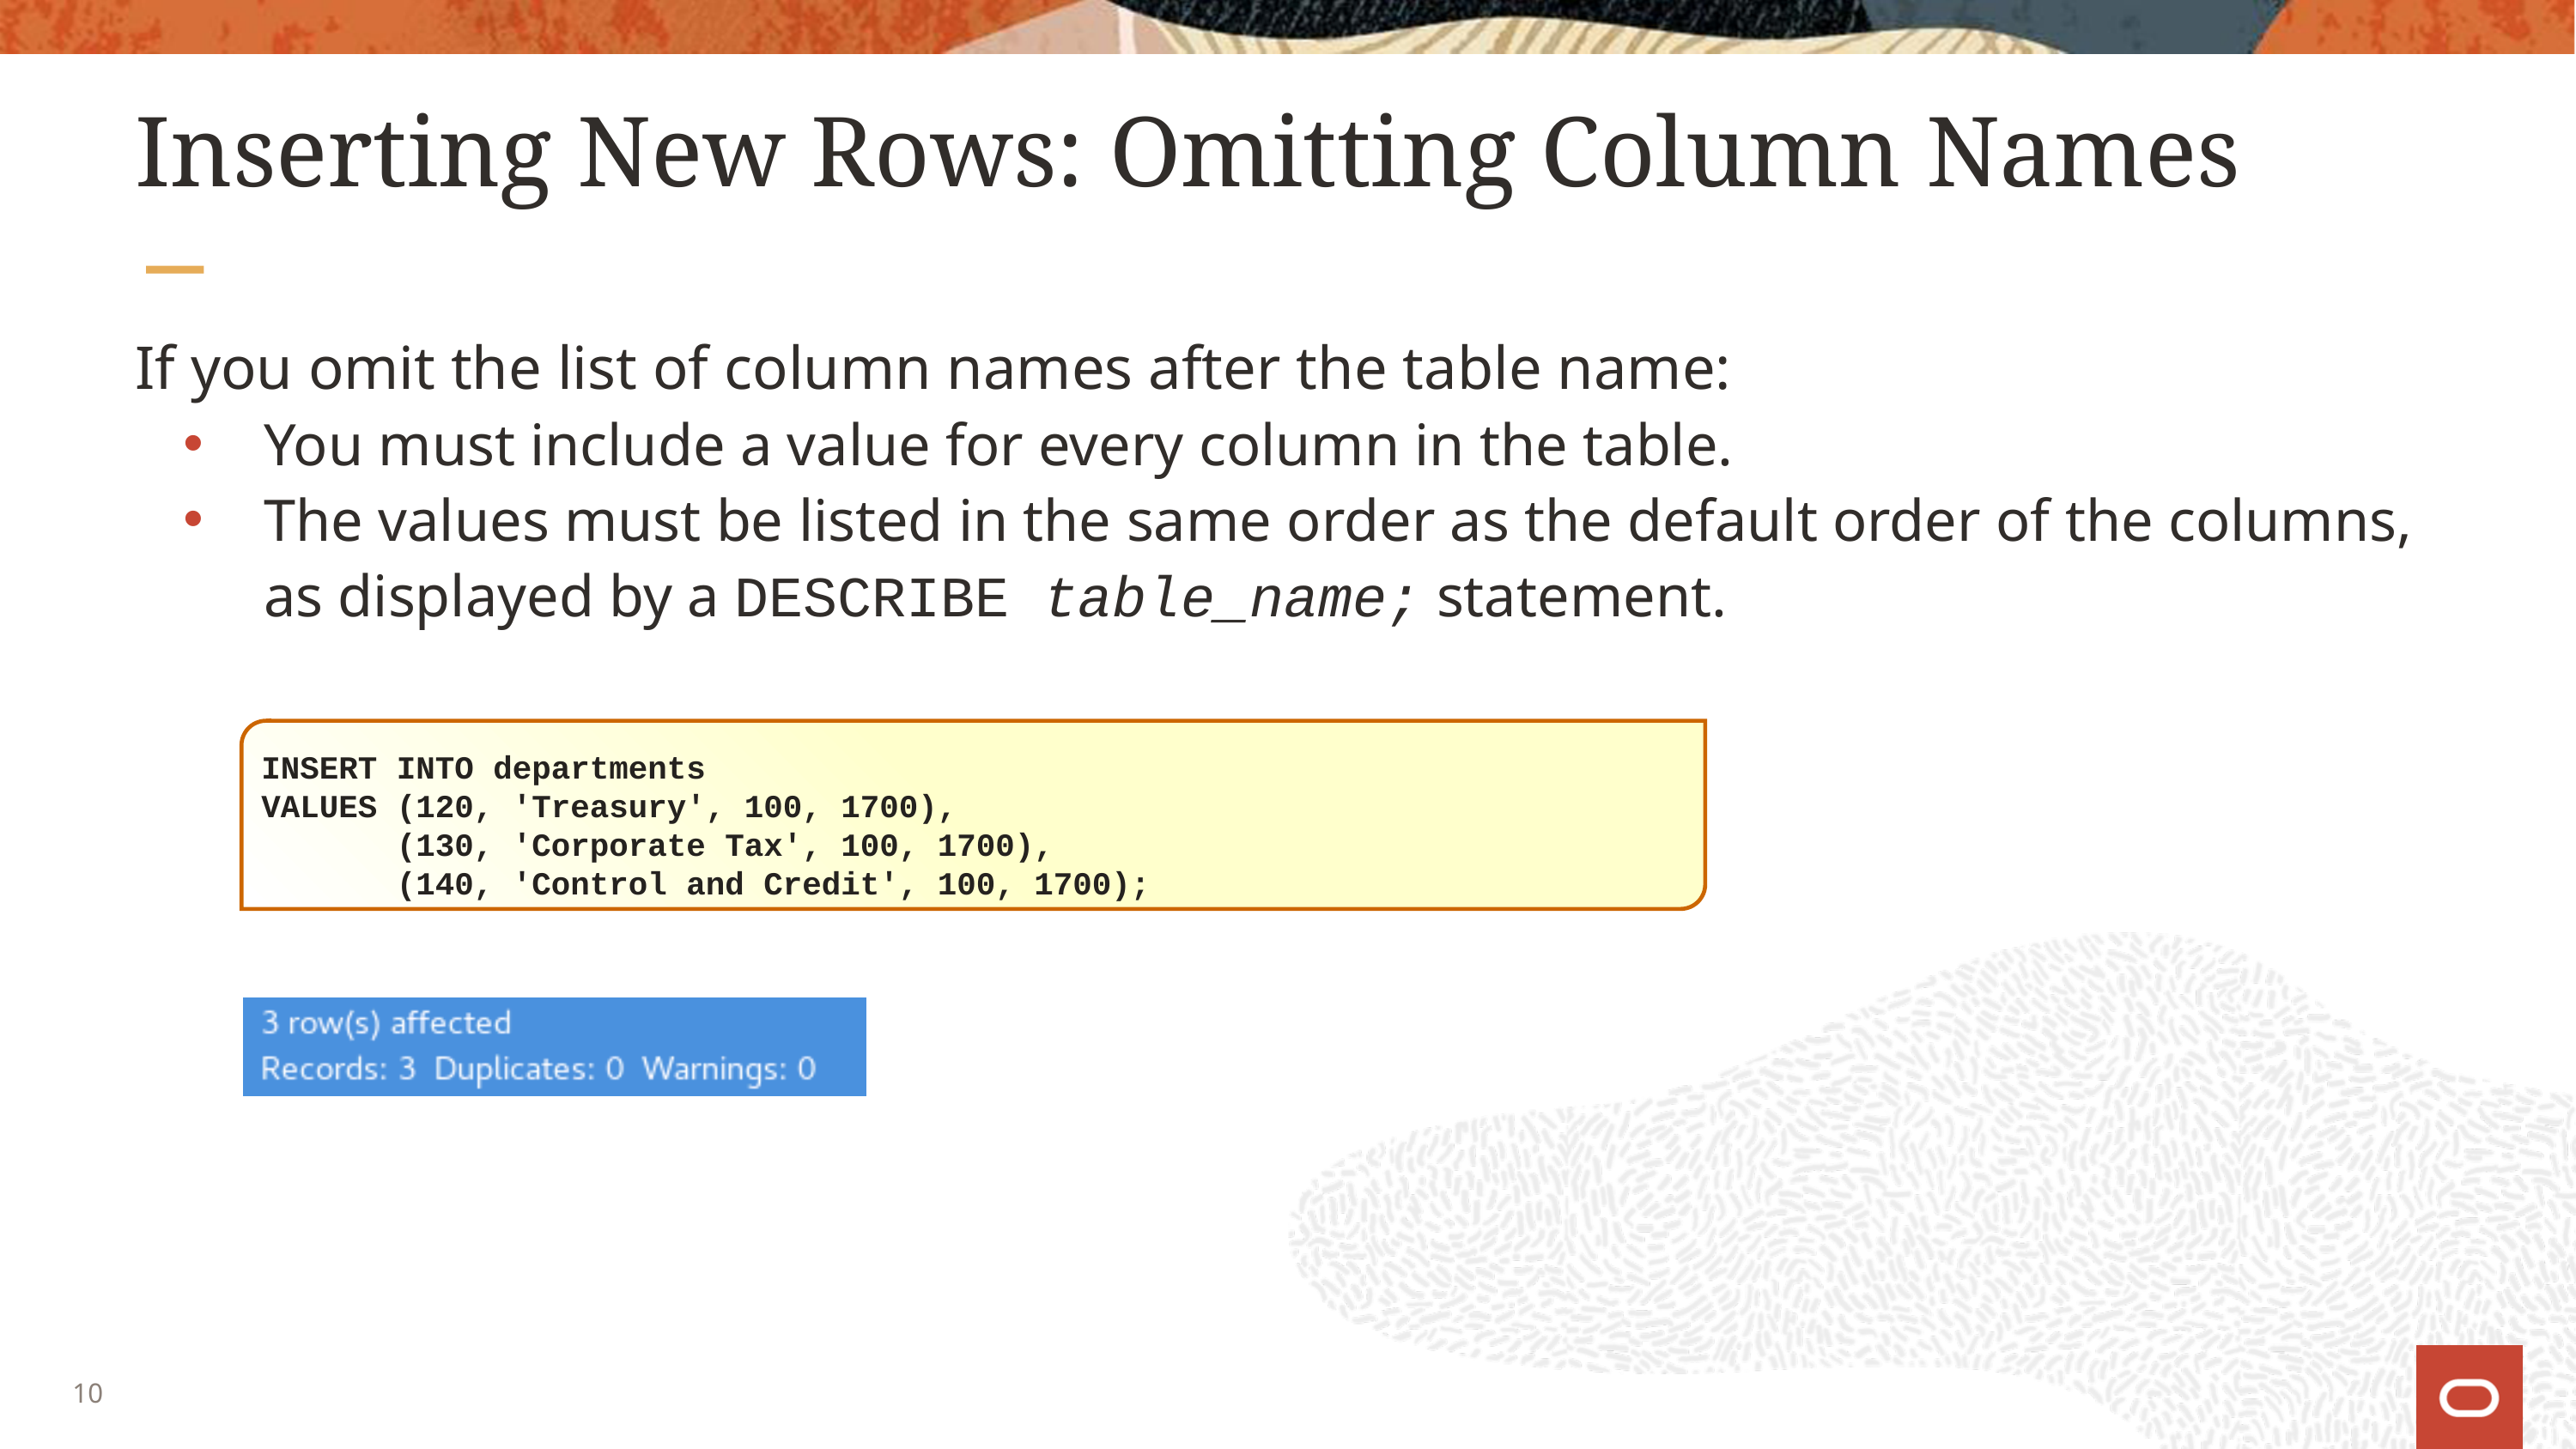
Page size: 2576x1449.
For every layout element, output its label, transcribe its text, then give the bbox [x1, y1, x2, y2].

text_box INSERT INTO departments VALUES (120, 'Treasury', 100, 1700), (130, 'Corporate Tax', 100, 1700), (140, 'Control and Credit', 100, 1700); [241, 720, 1705, 909]
picture [0, 0, 2576, 54]
picture [2416, 1345, 2523, 1449]
title Inserting New Rows: Omitting Column Names [131, 86, 2445, 252]
picture [243, 997, 867, 1096]
list If you omit the list of column names after the table name: You must include a value for every column in the table. The values must be listed in the same order as the default order of the columns, as displayed by a DESCRIBE table_name; statement. [131, 319, 2445, 634]
